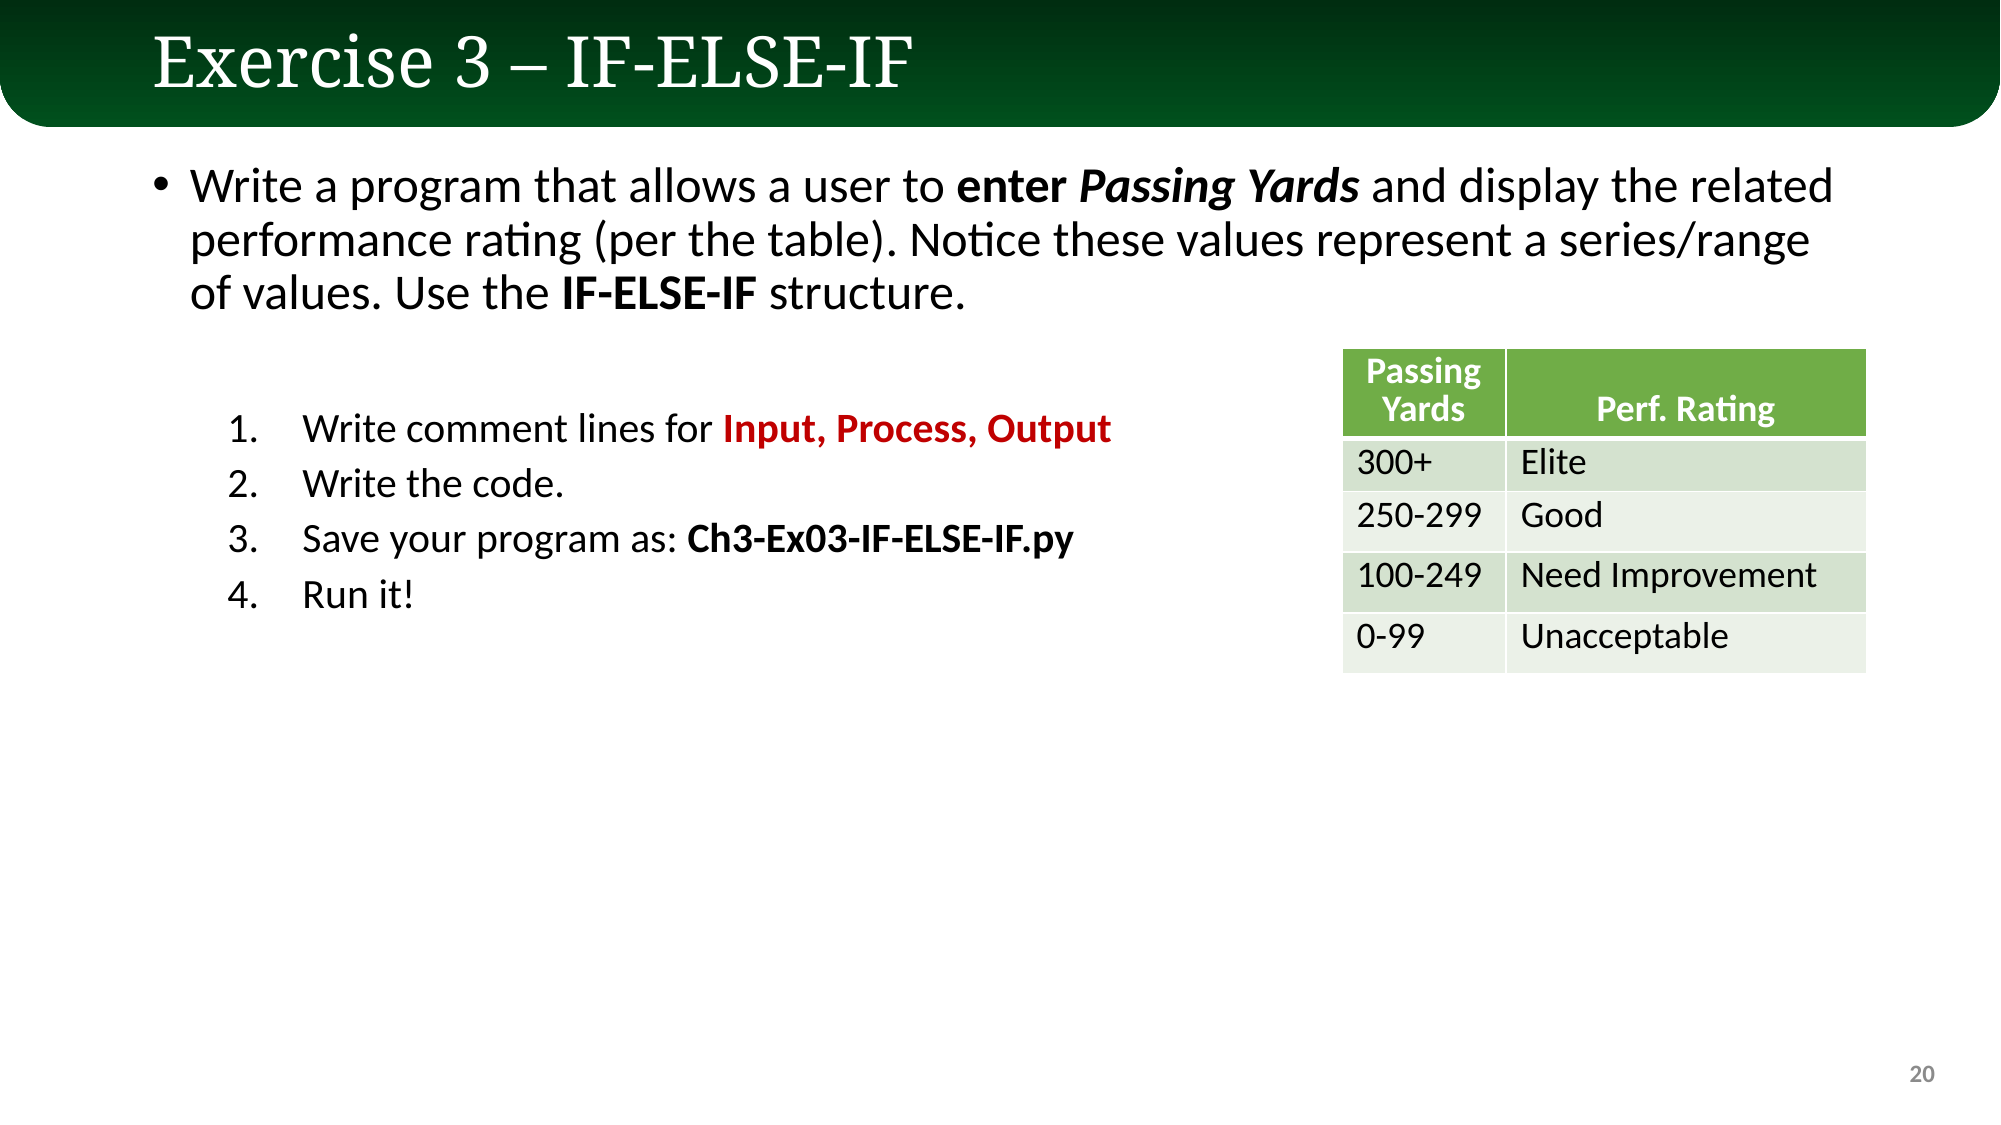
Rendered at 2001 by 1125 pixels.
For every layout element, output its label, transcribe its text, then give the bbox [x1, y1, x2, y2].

table_cell 300+ [1343, 441, 1505, 491]
table_header Passing Yards [1343, 349, 1505, 436]
table_cell Elite [1507, 441, 1866, 491]
table_header Perf. Rating [1507, 349, 1866, 436]
table_cell Unacceptable [1507, 614, 1866, 673]
table_cell 0-99 [1343, 614, 1505, 673]
slide_number 20 [1500, 1042, 1951, 1103]
table_cell Need Improvement [1507, 553, 1866, 612]
list Write a program that allows a user to enter Passing Yards and display the related performance rating (per the table). Notice these values represent a series/range of values. Use the IF-ELSE-IF structure. Write comment lines for Input, Process, Output Write the code. Save your program as: Ch3-Ex03-IF-ELSE-IF.py Run it! [137, 151, 1863, 1002]
table_cell 250-299 [1343, 492, 1505, 551]
table_cell 100-249 [1343, 553, 1505, 612]
title Exercise 3 – IF-ELSE-IF [137, 19, 1863, 111]
table_cell Good [1507, 492, 1866, 551]
